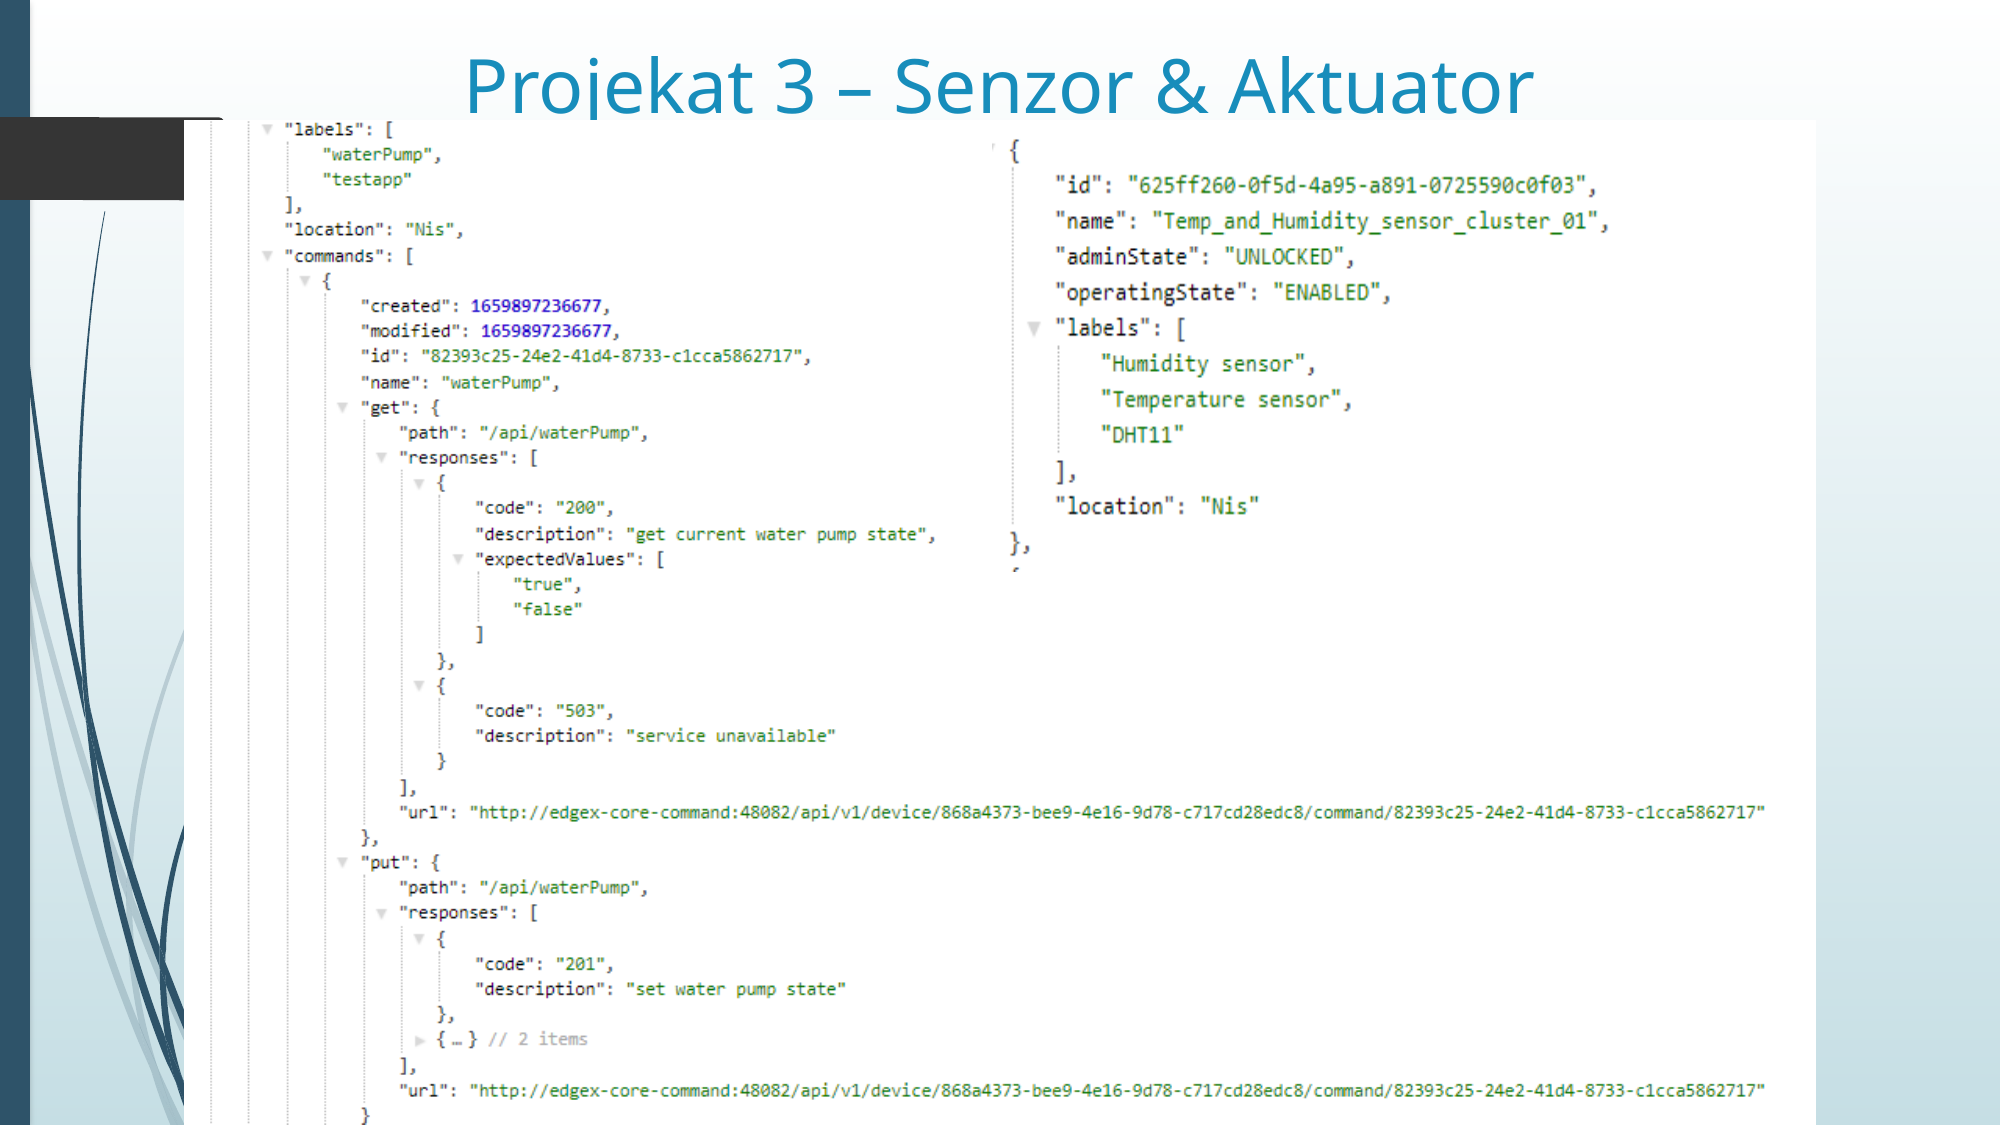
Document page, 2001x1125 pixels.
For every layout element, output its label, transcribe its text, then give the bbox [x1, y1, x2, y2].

title Projekat 3 – Senzor & Aktuator [269, 31, 1731, 119]
picture [183, 119, 1816, 1125]
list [992, 136, 1774, 572]
